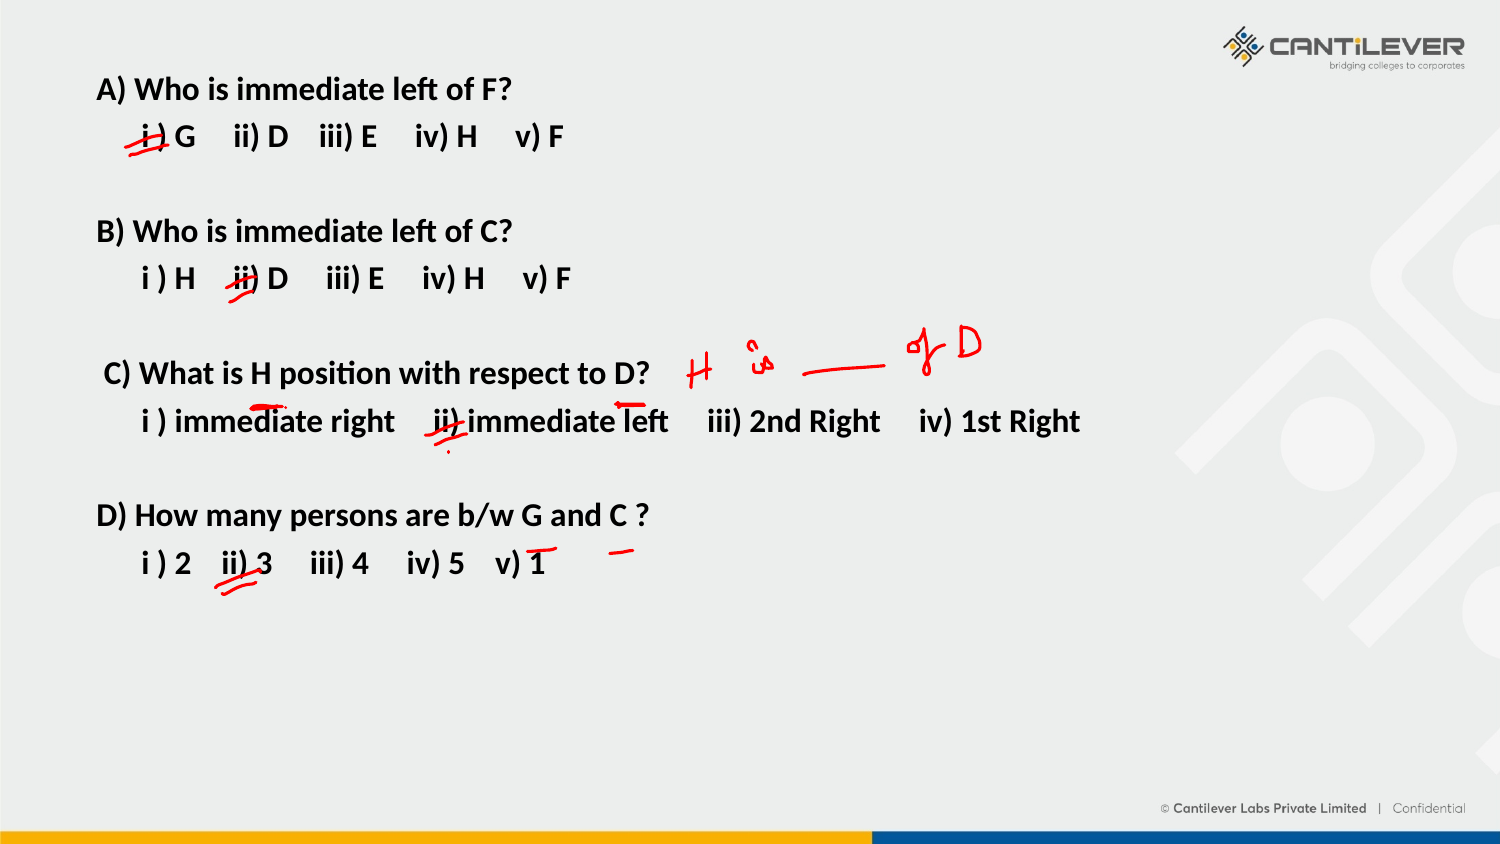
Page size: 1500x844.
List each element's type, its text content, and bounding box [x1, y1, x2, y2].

list A) Who is immediate left of F? i ) G ii) D iii) E iv) H v) F B) Who is immediate left of C? i ) H ii) D iii) E iv) H v) F C) What is H position with respect to D? i ) immediate right ii) immediate left iii) 2nd Right iv) 1st Right D) How many persons are b/w G and C ? i ) 2 ii) 3 iii) 4 iv) 5 v) 1 [62, 59, 1413, 772]
picture [0, 0, 1500, 844]
